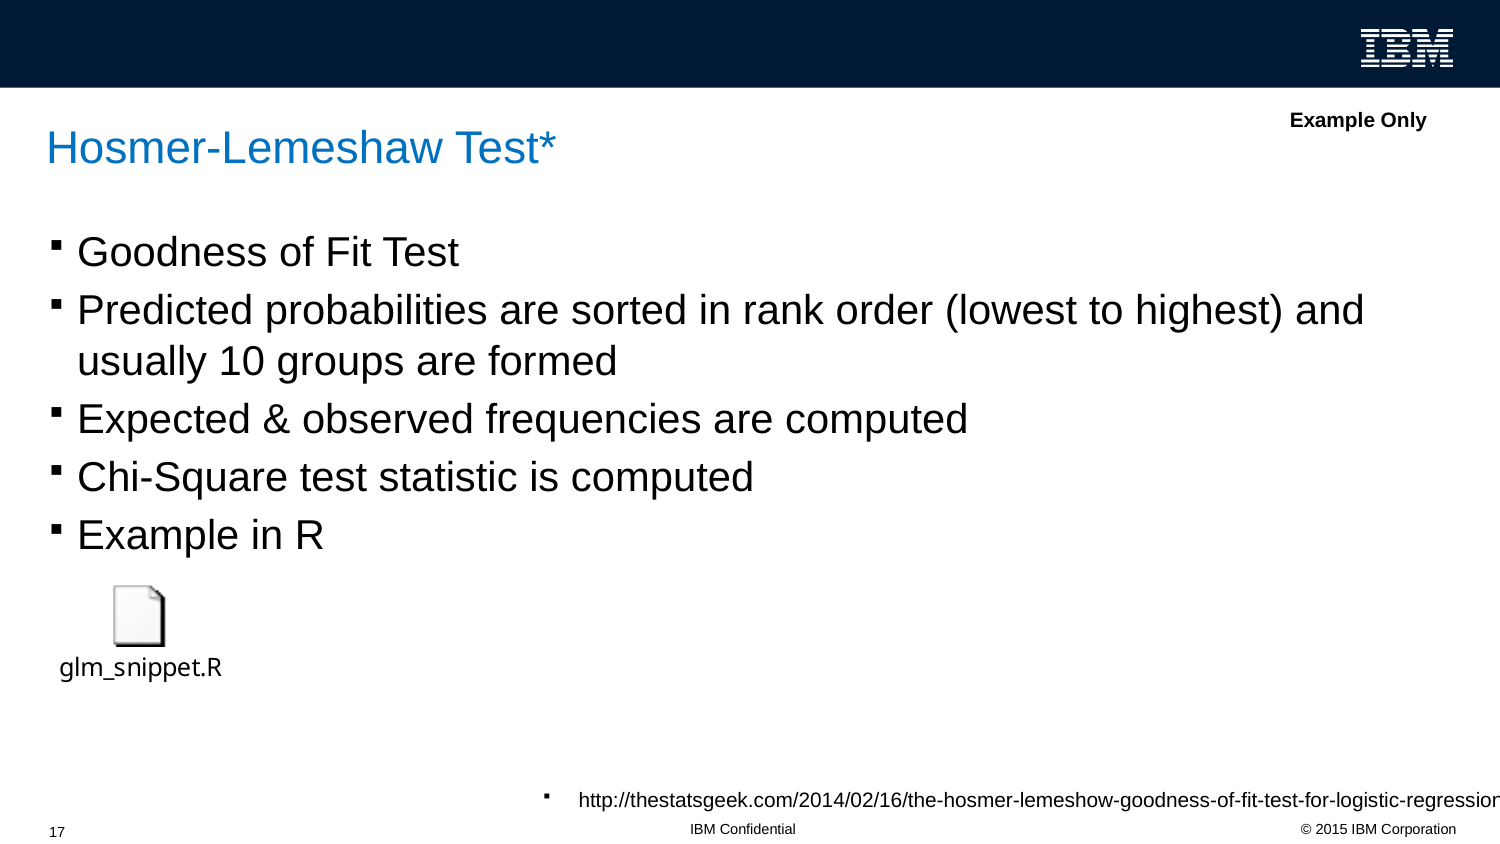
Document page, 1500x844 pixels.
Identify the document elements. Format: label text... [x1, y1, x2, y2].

list Goodness of Fit Test Predicted probabilities are sorted in rank order (lowest to highest) and usually 10 groups are formed Expected & observed frequencies are computed Chi-Square test statistic is computed Example in R [40, 217, 1457, 748]
slide_number 17 [34, 815, 122, 844]
text_box Example Only [1275, 99, 1464, 139]
text_box http://thestatsgeek.com/2014/02/16/the-hosmer-lemeshow-goodness-of-fit-test-for-logistic-regression/ [528, 778, 1500, 819]
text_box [40, 578, 240, 692]
title Hosmer-Lemeshaw Test* [38, 109, 1389, 188]
picture [1361, 29, 1453, 67]
